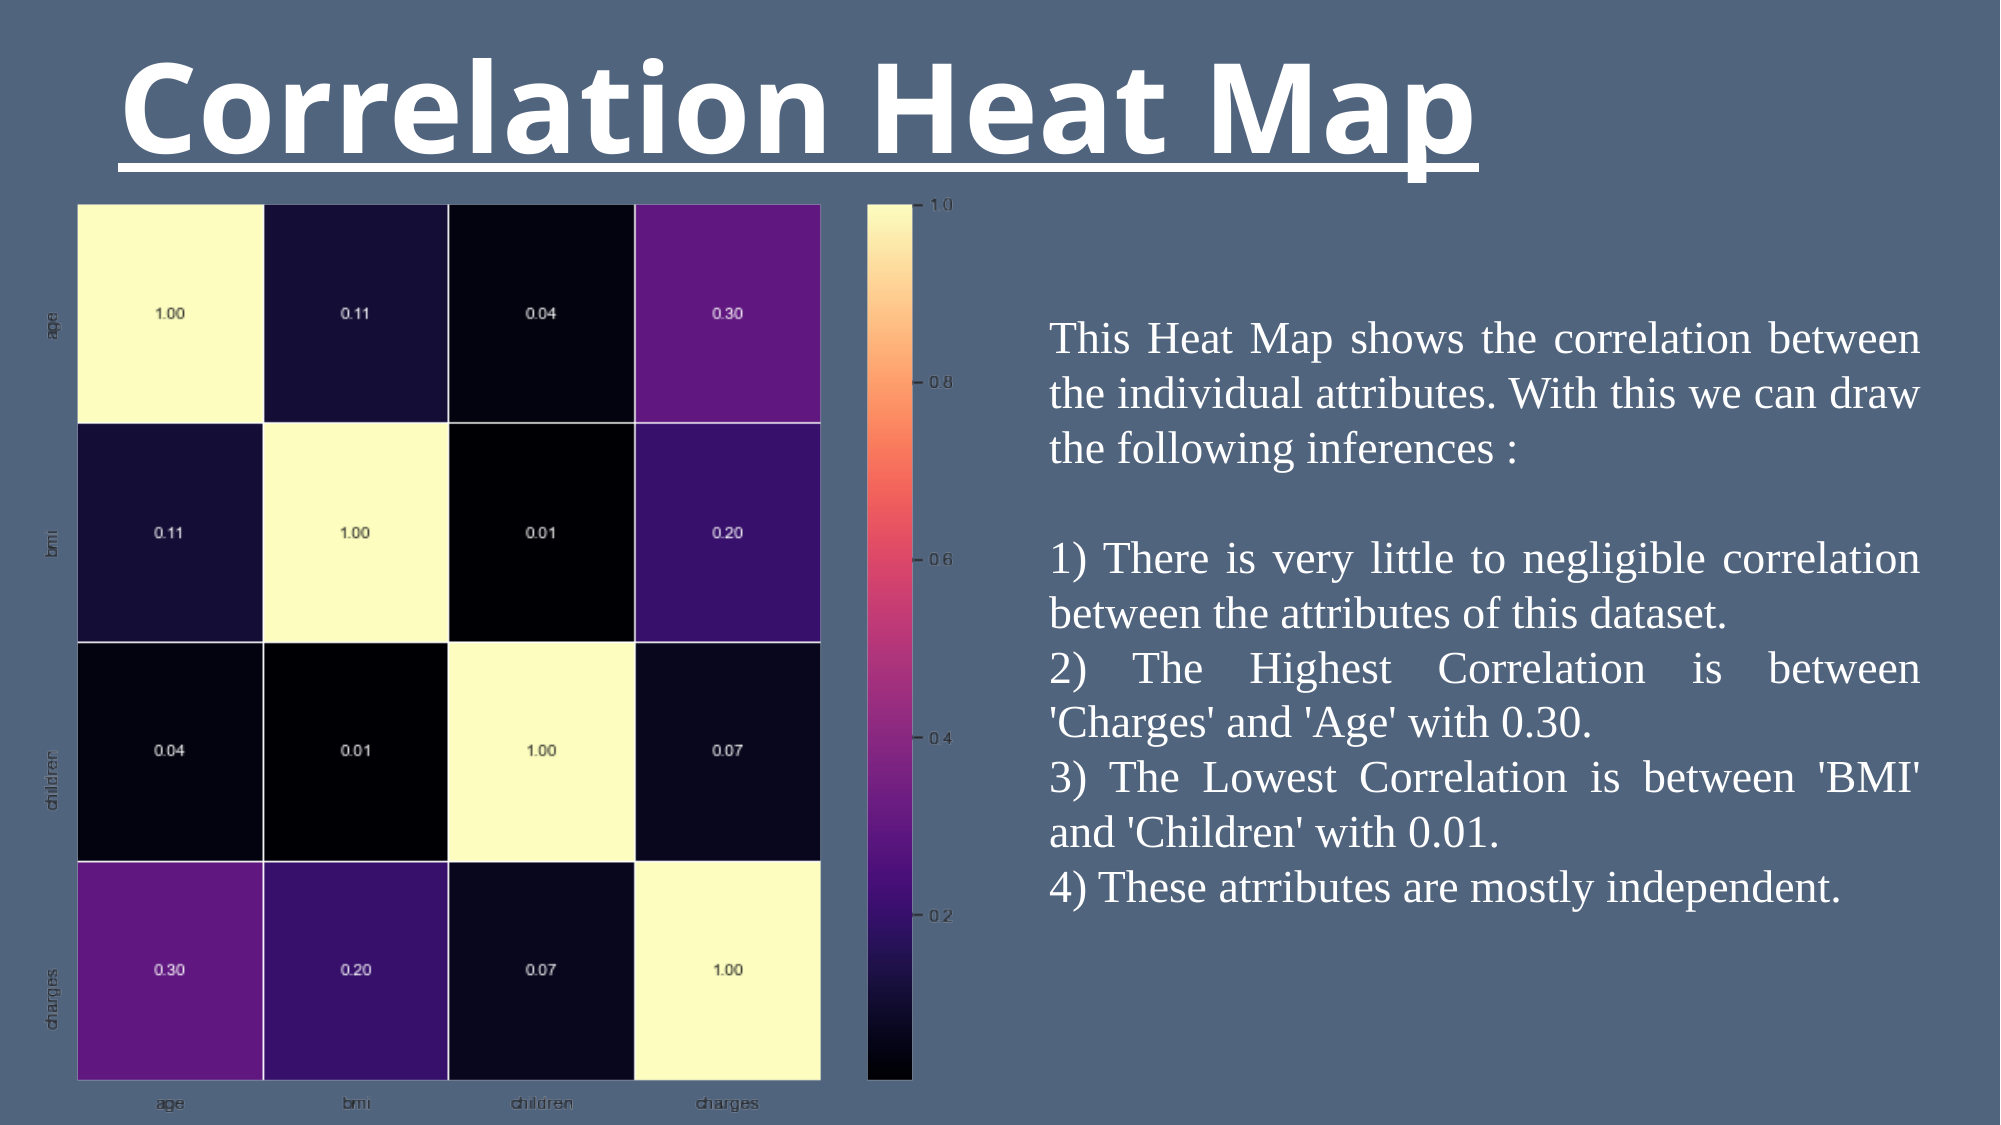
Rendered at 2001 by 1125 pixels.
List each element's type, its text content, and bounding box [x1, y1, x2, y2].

picture [33, 187, 966, 1124]
text_box This Heat Map shows the correlation between the individual attributes. With this we can draw the following inferences : 1) There is very little to negligible correlation between the attributes of this dataset. 2) The Highest Correlation is between 'Charges' and 'Age' with 0.30. 3) The Lowest Correlation is between 'BMI' and 'Children' with 0.01. 4) These atrributes are mostly independent. [1034, 299, 1937, 920]
title Correlation Heat Map [118, 47, 1878, 189]
